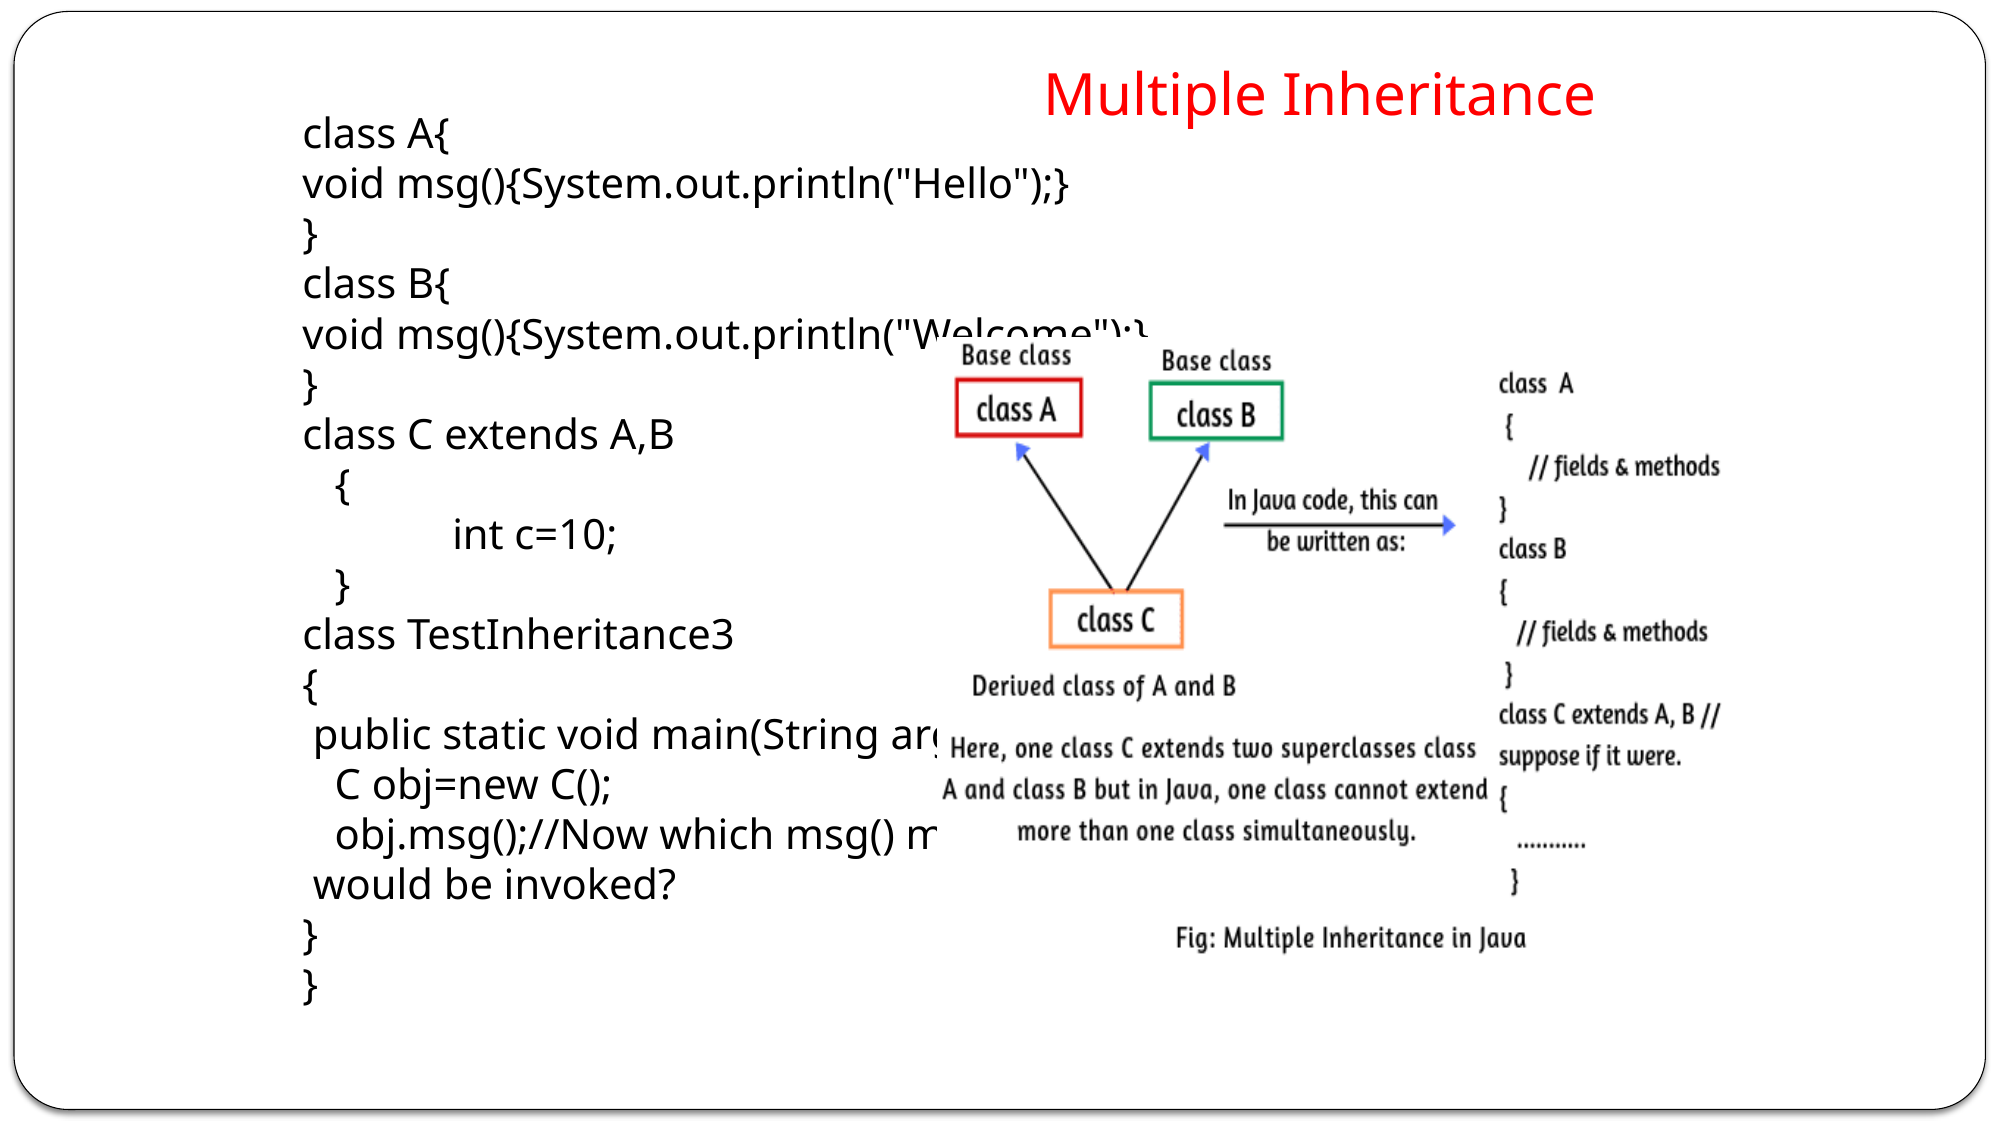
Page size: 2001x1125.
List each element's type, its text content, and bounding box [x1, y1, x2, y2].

picture [937, 337, 1738, 963]
text_box Multiple Inheritance [1028, 50, 1611, 135]
text_box class A{ void msg(){System.out.println("Hello");} } class B{ void msg(){System.out.println("Welcome");} } class C extends A,B { int c=10; } class TestInheritance3 { public static void main(String args[]){ C obj=new C(); obj.msg();//Now which msg() method would be invoked? } } [287, 99, 1513, 1015]
